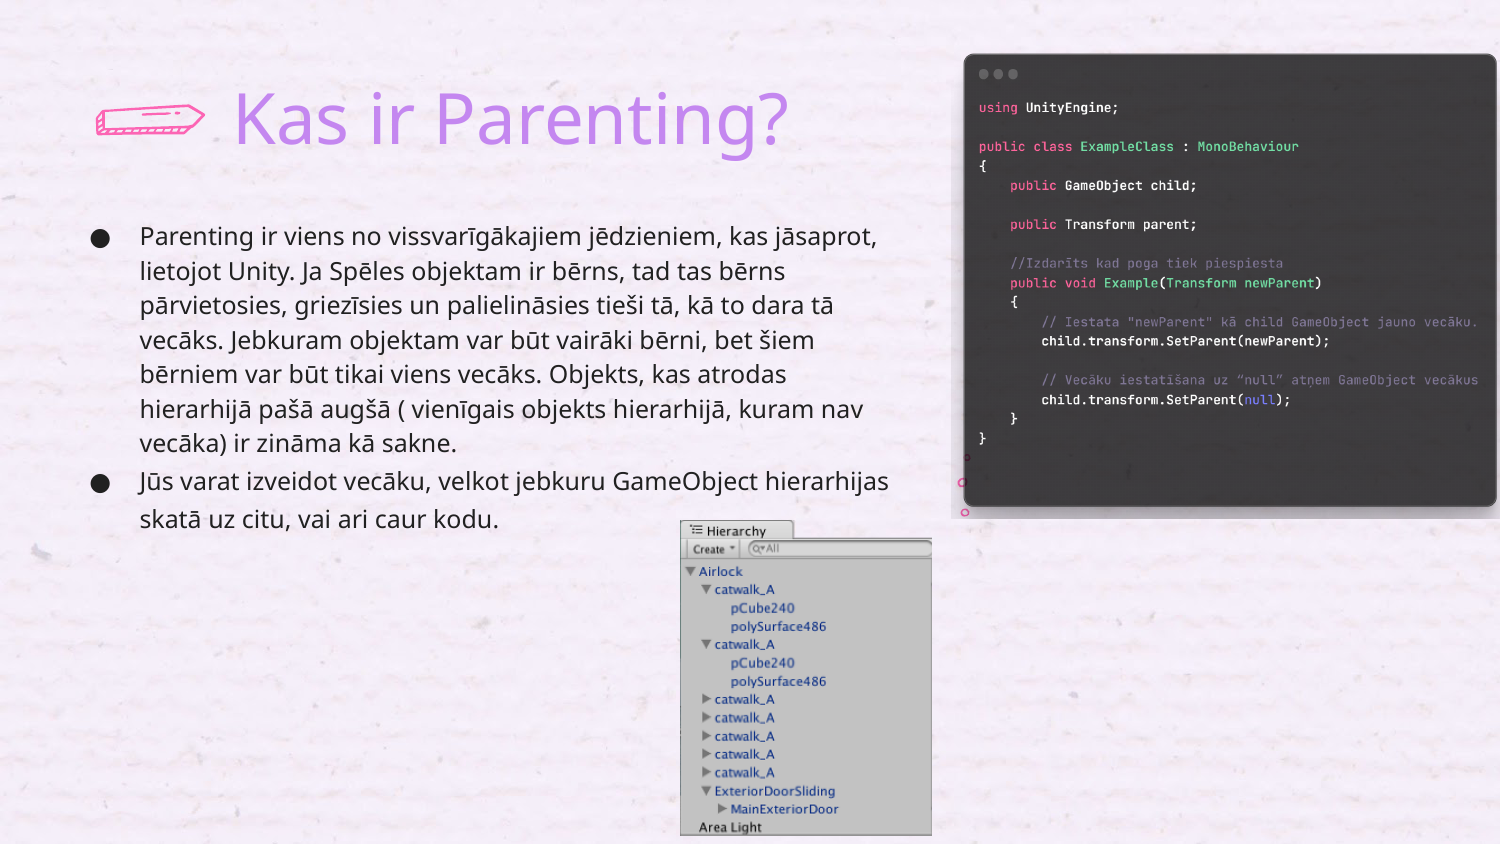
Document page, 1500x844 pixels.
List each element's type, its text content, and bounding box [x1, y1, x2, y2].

title Kas ir Parenting? [217, 96, 946, 167]
picture [0, 0, 1500, 844]
list Parenting ir viens no vissvarīgākajiem jēdzieniem, kas jāsaprot, lietojot Unity. Ja Spēles objektam ir bērns, tad tas bērns pārvietosies, griezīsies un palielināsies tieši tā, kā to dara tā vecāks. Jebkuram objektam var būt vairāki bērni, bet šiem bērniem var būt tikai viens vecāks. Objekts, kas atrodas hierarhijā pašā augšā ( vienīgais objekts hierarhijā, kuram nav vecāka) ir zināma kā sakne. Jūs varat izveidot vecāku, velkot jebkuru GameObject hierarhijas skatā uz citu, vai ari caur kodu. [49, 216, 918, 581]
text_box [95, 104, 206, 136]
